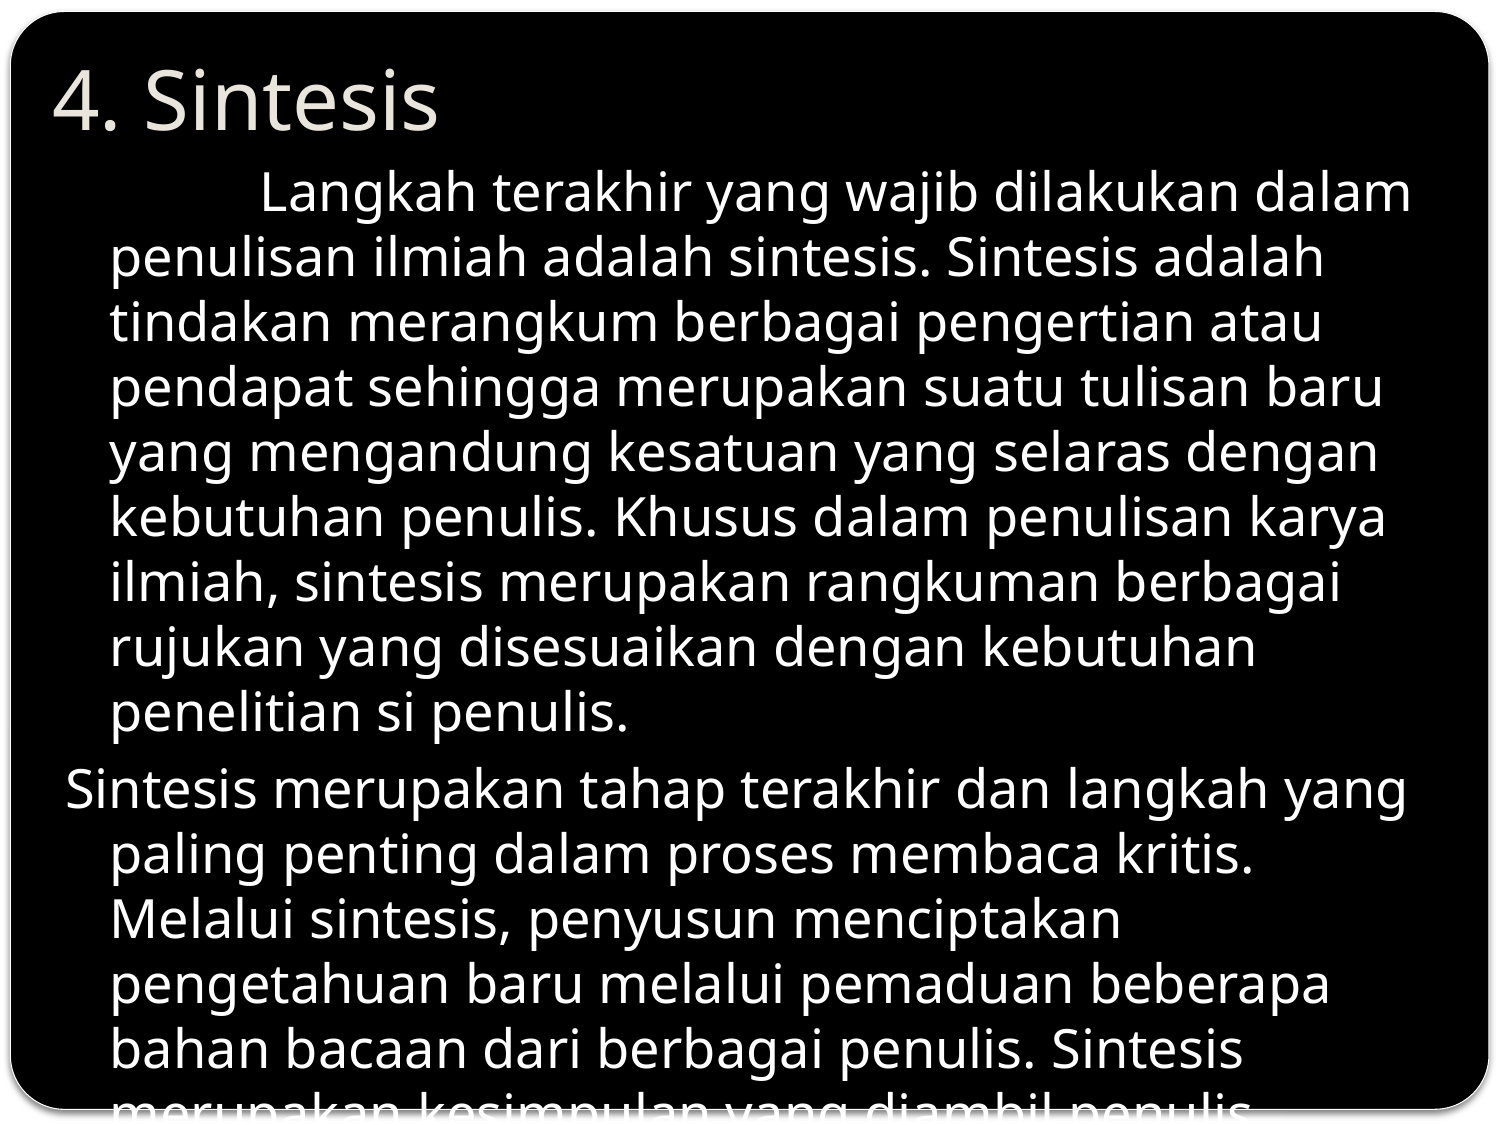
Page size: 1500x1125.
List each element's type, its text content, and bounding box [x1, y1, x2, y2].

title 4. Sintesis [37, 44, 1463, 163]
list Langkah terakhir yang wajib dilakukan dalam penulisan ilmiah adalah sintesis. Sintesis adalah tindakan merangkum berbagai pengertian atau pendapat sehingga merupakan suatu tulisan baru yang mengandung kesatuan yang selaras dengan kebutuhan penulis. Khusus dalam penulisan karya ilmiah, sintesis merupakan rangkuman berbagai rujukan yang disesuaikan dengan kebutuhan penelitian si penulis. Sintesis merupakan tahap terakhir dan langkah yang paling penting dalam proses membaca kritis. Melalui sintesis, penyusun menciptakan pengetahuan baru melalui pemaduan beberapa bahan bacaan dari berbagai penulis. Sintesis merupakan kesimpulan yang diambil penulis berdasarkan pemahaman atas beberapa tulisan. Sintesis dibangun berdasarkan kutipan-kutipan yang dikumpulkan oleh penulis dan pemahaman atas kutipan tersebut. [49, 149, 1451, 1076]
